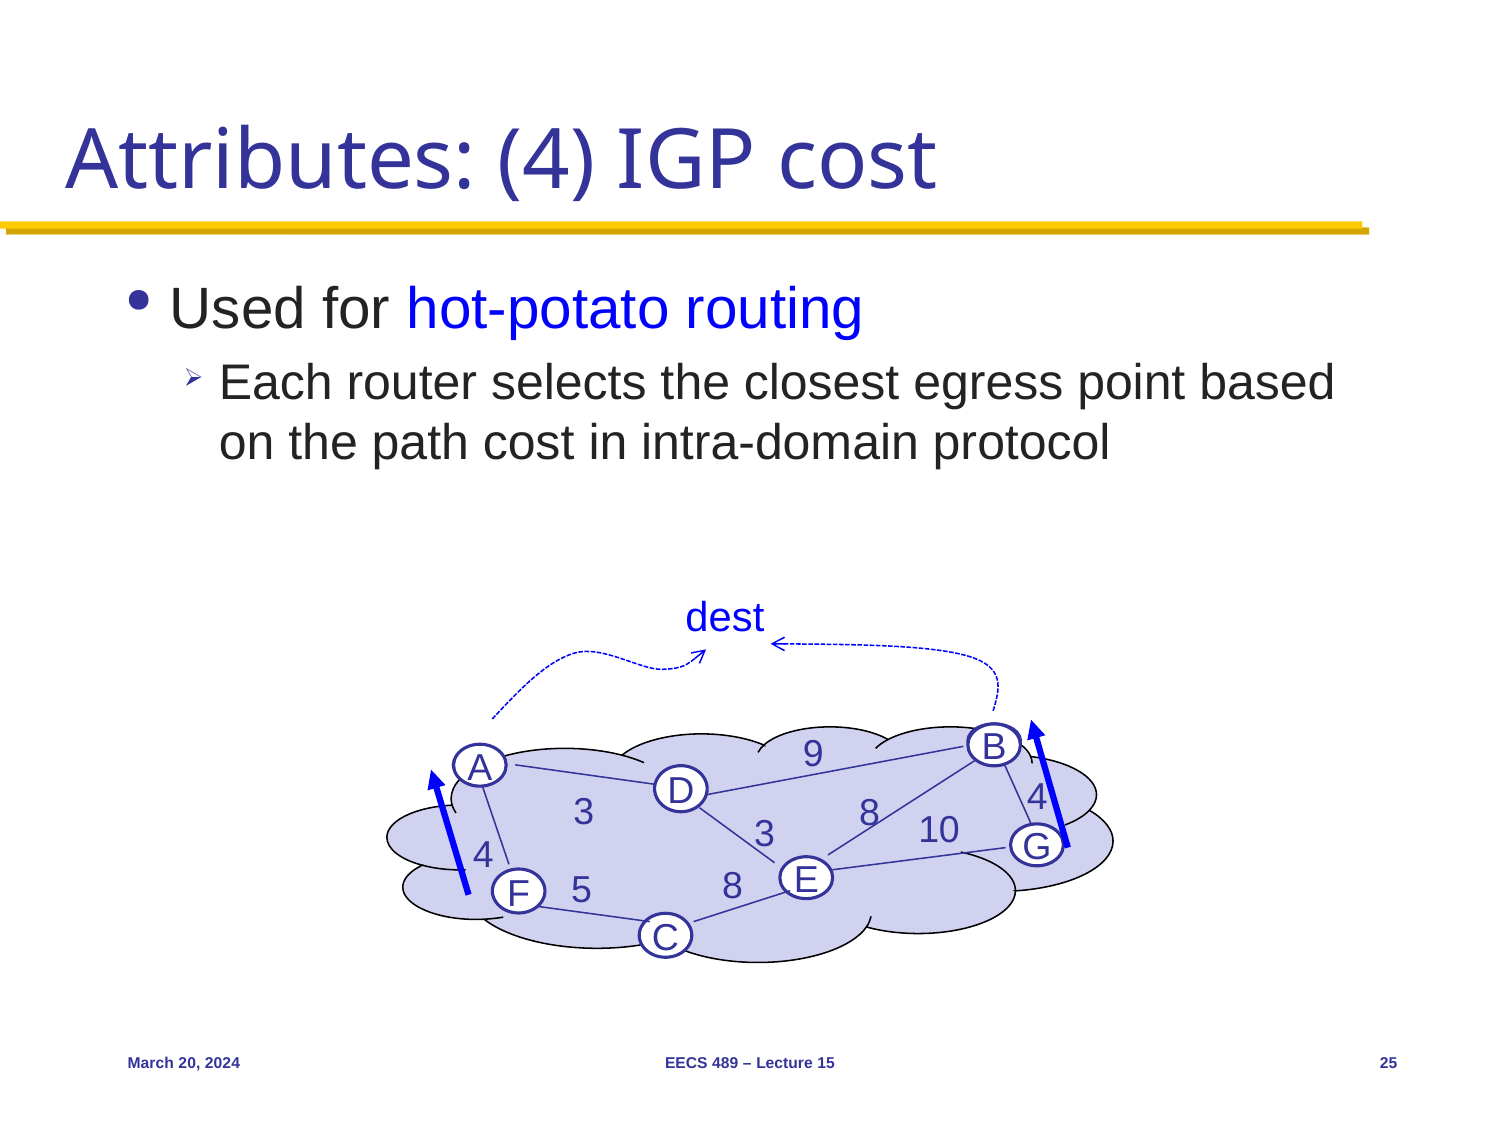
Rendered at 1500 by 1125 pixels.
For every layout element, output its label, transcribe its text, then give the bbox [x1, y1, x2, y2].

footer EECS 489 – Lecture 15 [512, 1024, 988, 1101]
title Attributes: (4) IGP cost [49, 24, 1451, 213]
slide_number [112, 1024, 426, 1101]
slide_number 25 [1312, 1024, 1413, 1101]
list Used for hot-potato routing Each router selects the closest egress point based on the path cost in intra-domain protocol [112, 262, 1413, 988]
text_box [386, 581, 1114, 963]
